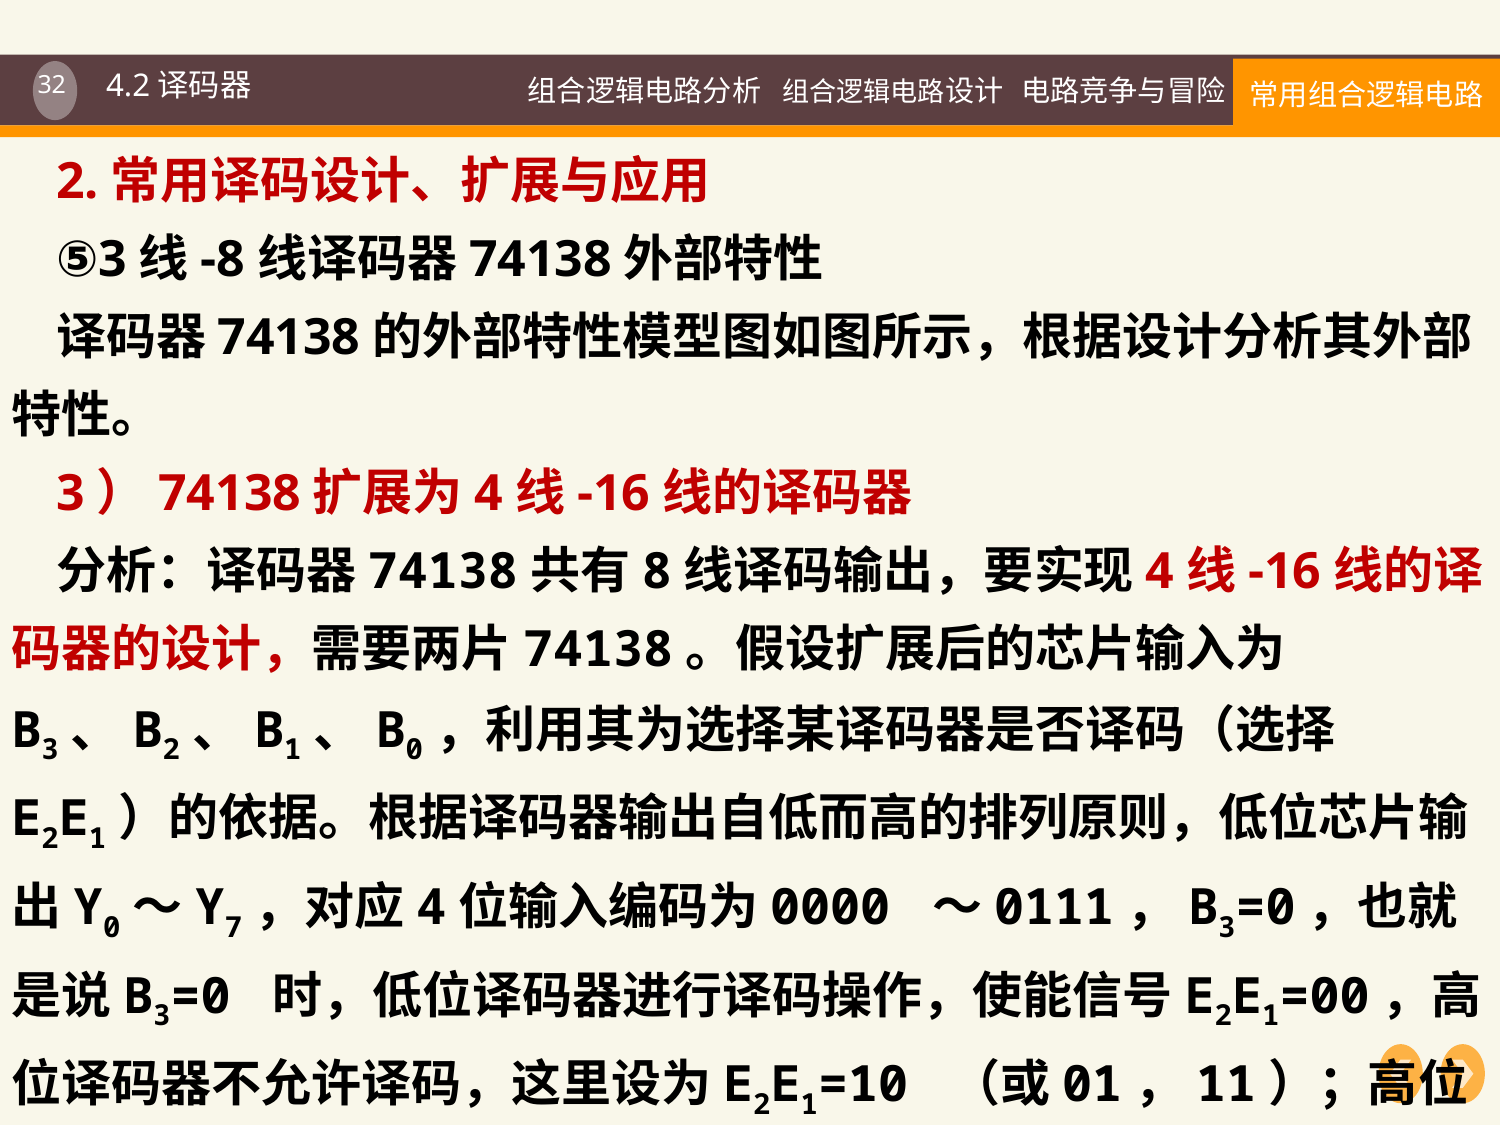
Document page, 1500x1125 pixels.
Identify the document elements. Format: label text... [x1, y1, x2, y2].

text_box 2.常用译码设计、扩展与应用 ⑤3线-8线译码器74138外部特性 译码器74138的外部特性模型图如图所示，根据设计分析其外部特性。 3）74138扩展为4线-16线的译码器 分析：译码器74138共有8线译码输出，要实现4线-16线的译码器的设计，需要两片74138。假设扩展后的芯片输入为B3、B2、B1、B0，利用其为选择某译码器是否译码（选择E2E1）的依据。根据译码器输出自低而高的排列原则，低位芯片输出Y0～Y7，对应4位输入编码为0000 ～0111，B3=0，也就是说B3=0 时，低位译码器进行译码操作，使能信号E2E1=00，高位译码器不允许译码，这里设为E2E1=10 （或01，11）；高位译码芯片输出Y8～Y15，对应4位输入编码为1000 ～1111，B3=1，也就是说B3=1 时，高位译码器进行译码操作 [0, 125, 1500, 1125]
text_box 4.2译码器 [94, 59, 724, 108]
